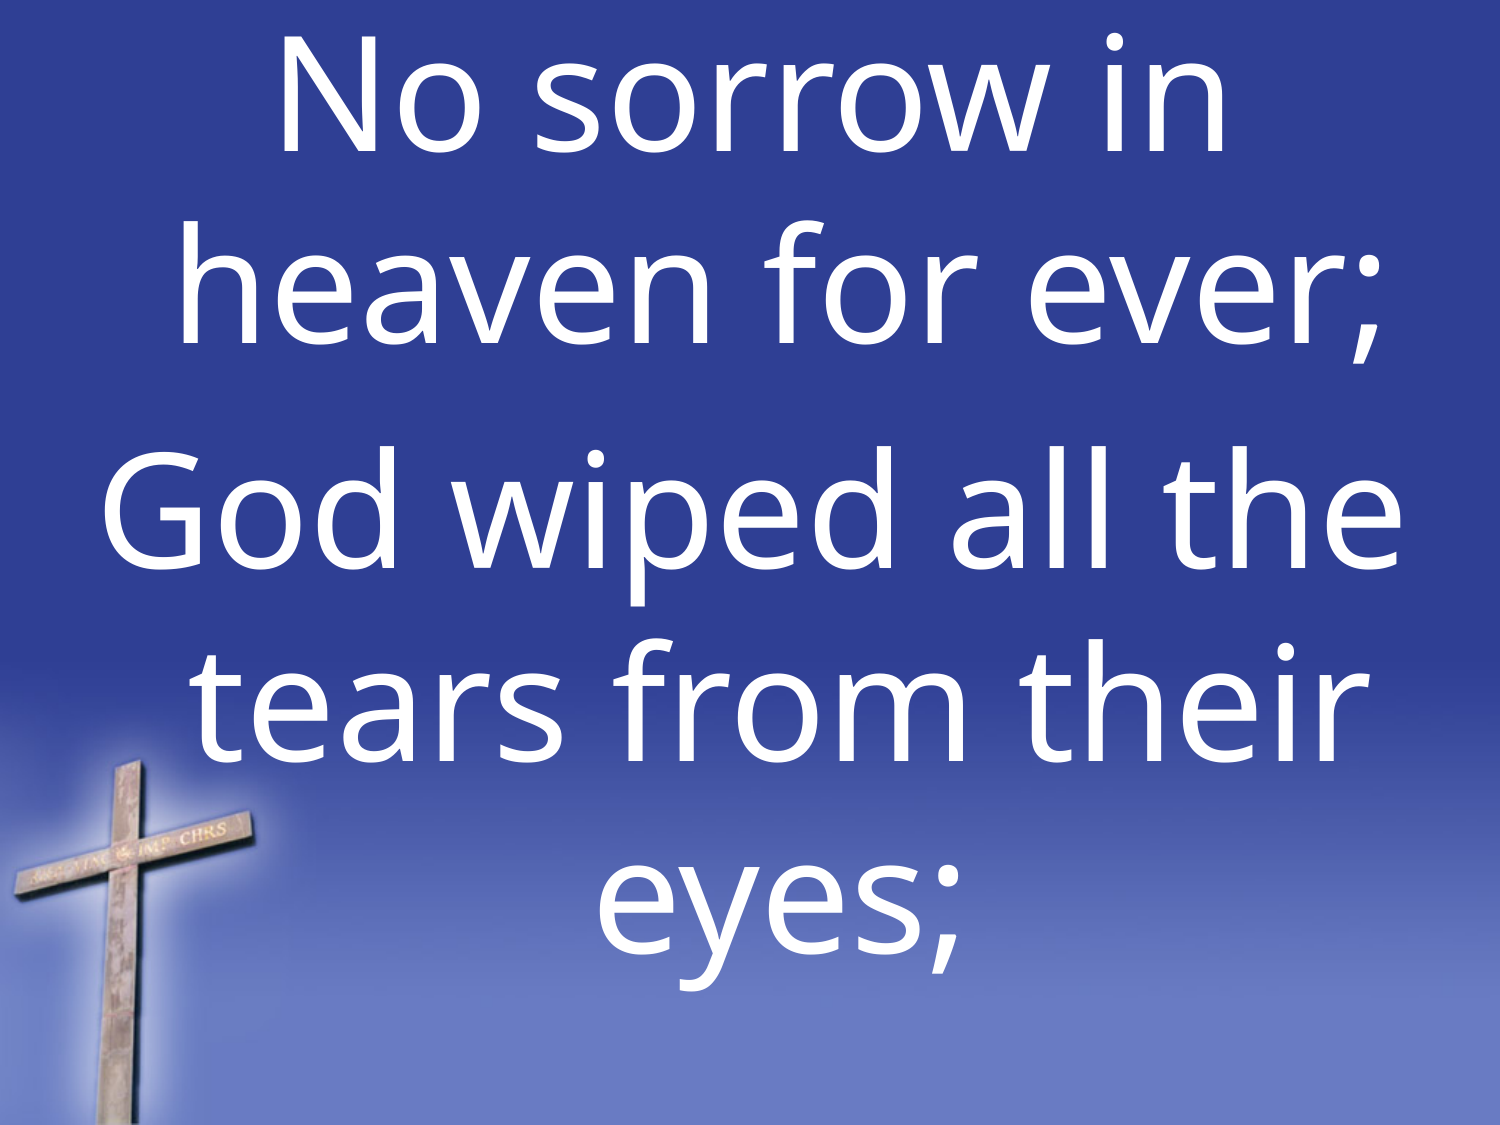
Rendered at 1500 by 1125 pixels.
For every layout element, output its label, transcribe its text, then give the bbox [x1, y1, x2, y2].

list No sorrow in heaven for ever; God wiped all the tears from their eyes; [0, 0, 1500, 1125]
